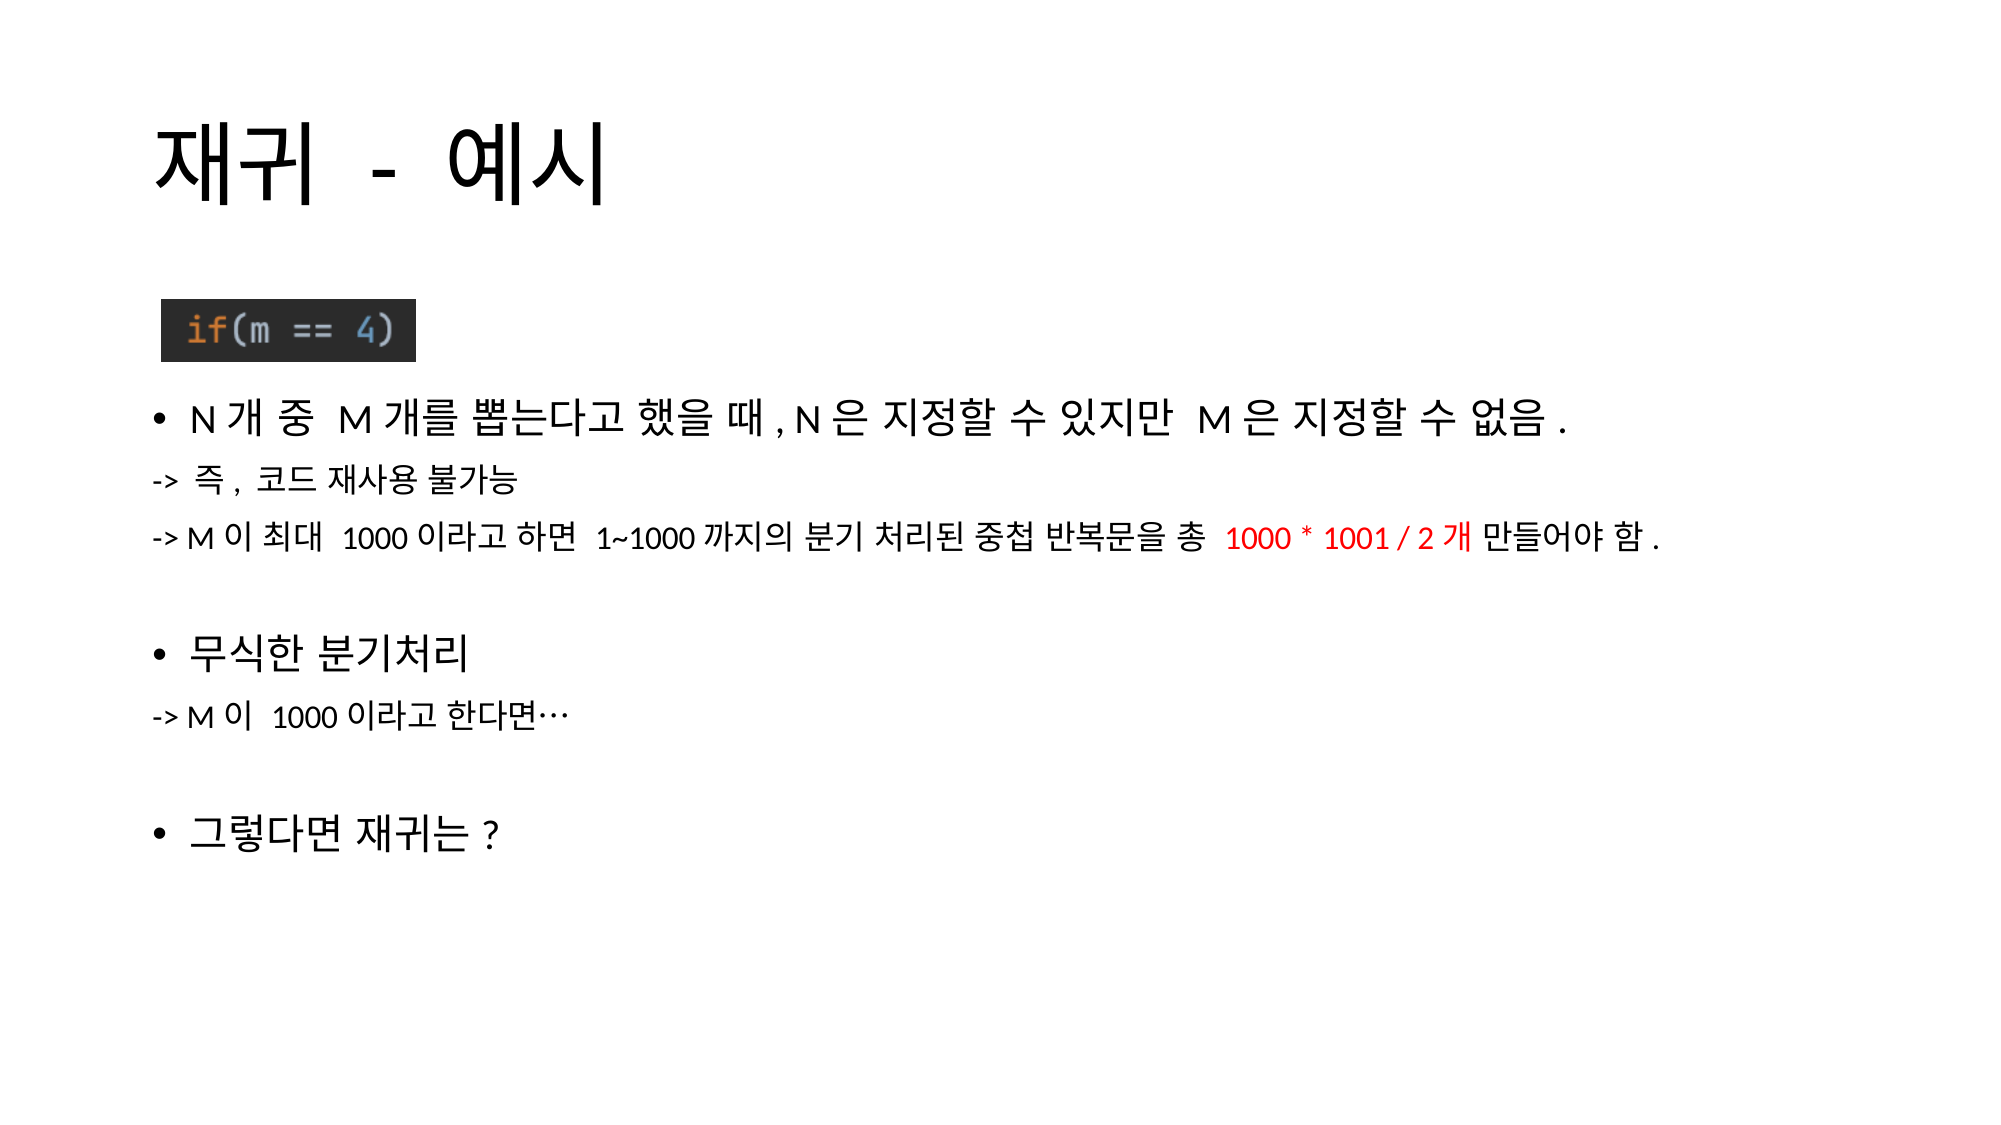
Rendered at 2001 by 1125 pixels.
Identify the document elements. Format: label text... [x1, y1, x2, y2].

list N개 중 M개를 뽑는다고 했을 때, N은 지정할 수 있지만 M은 지정할 수 없음. -> 즉, 코드 재사용 불가능 -> M이 최대 1000이라고 하면 1~1000까지의 분기 처리된 중첩 반복문을 총 1000 * 1001 / 2개 만들어야 함. 무식한 분기처리 -> M이 1000이라고 한다면… 그렇다면 재귀는? [137, 299, 1863, 1014]
picture [161, 299, 416, 362]
title 재귀 - 예시 [137, 59, 1863, 278]
